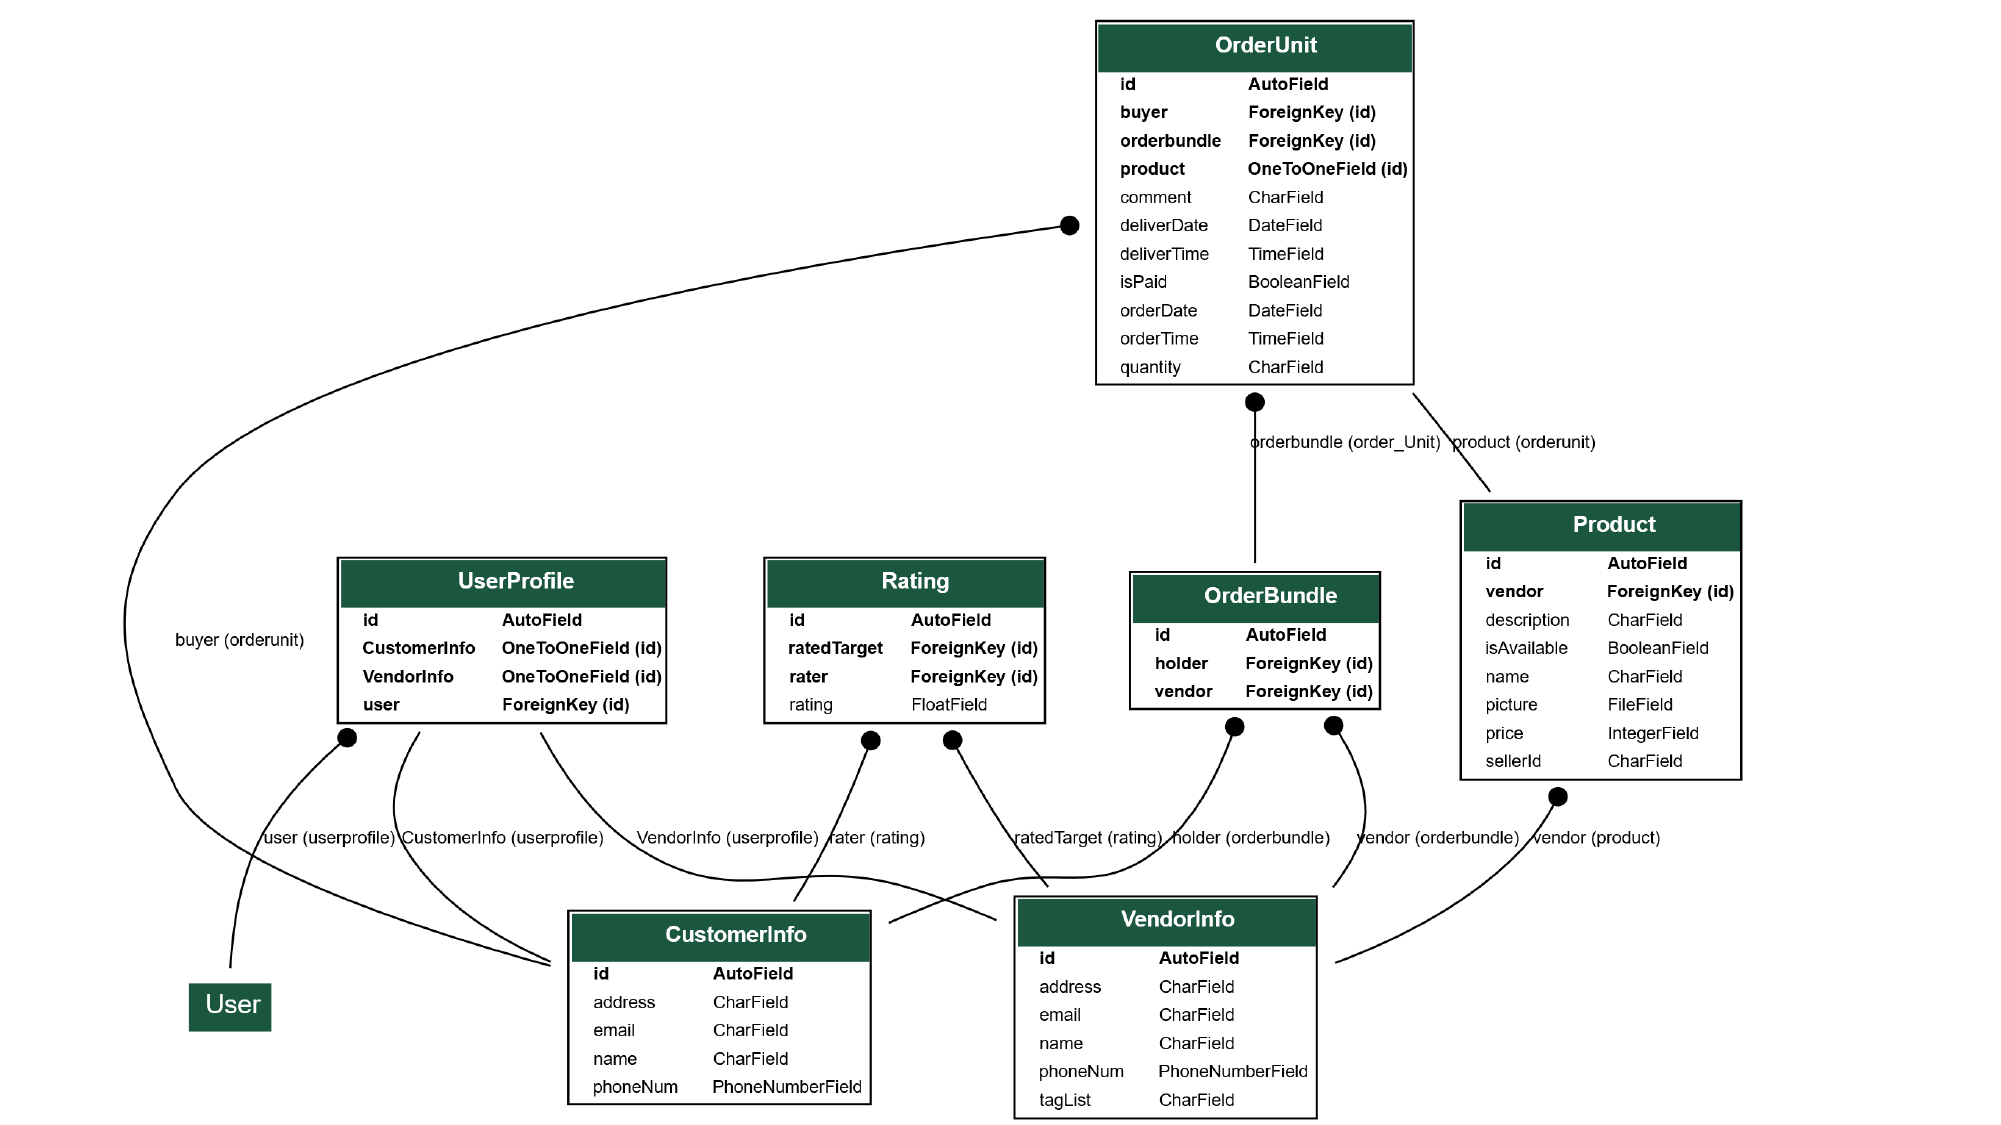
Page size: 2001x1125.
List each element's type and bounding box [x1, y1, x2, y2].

list [115, 3, 1767, 1125]
